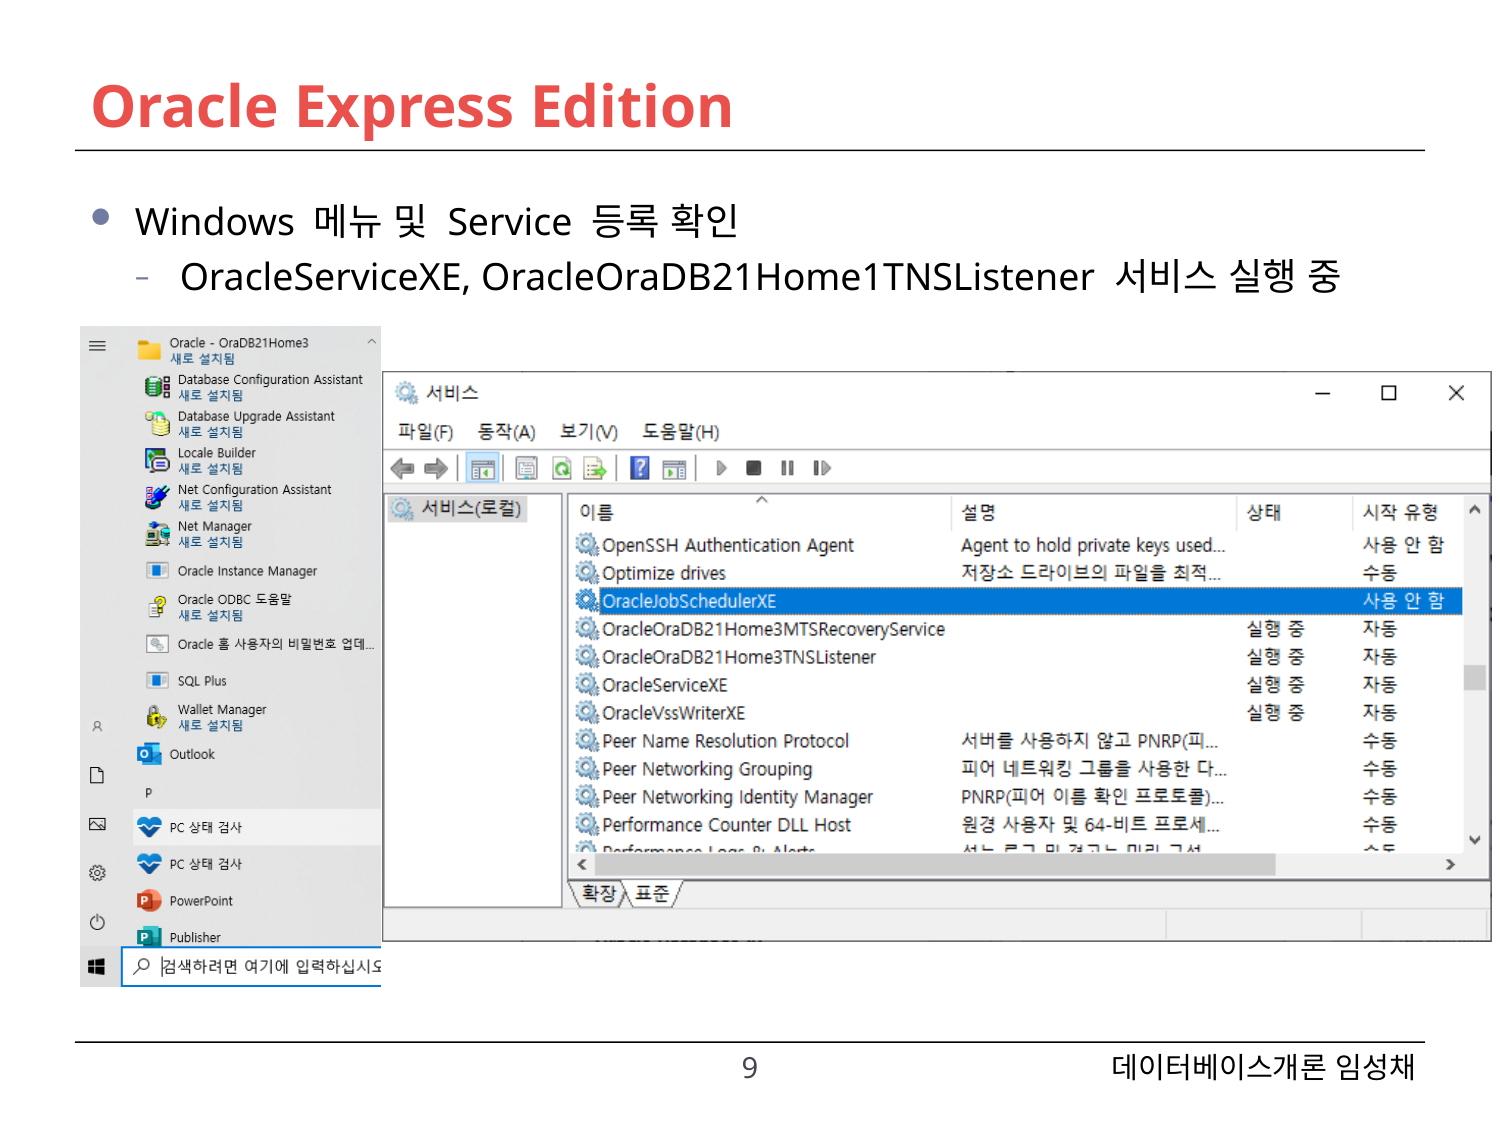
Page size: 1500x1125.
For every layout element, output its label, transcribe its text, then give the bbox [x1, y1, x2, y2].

list Windows 메뉴 및 Service 등록 확인 OracleServiceXE, OracleOraDB21Home1TNSListener 서비스 실행 중 [75, 190, 1425, 315]
title Oracle Express Edition [75, 49, 1425, 147]
picture [382, 371, 1493, 943]
slide_number 9 [705, 1041, 795, 1102]
picture [80, 326, 381, 988]
footer 데이터베이스개론 임성채 [856, 1041, 1432, 1102]
